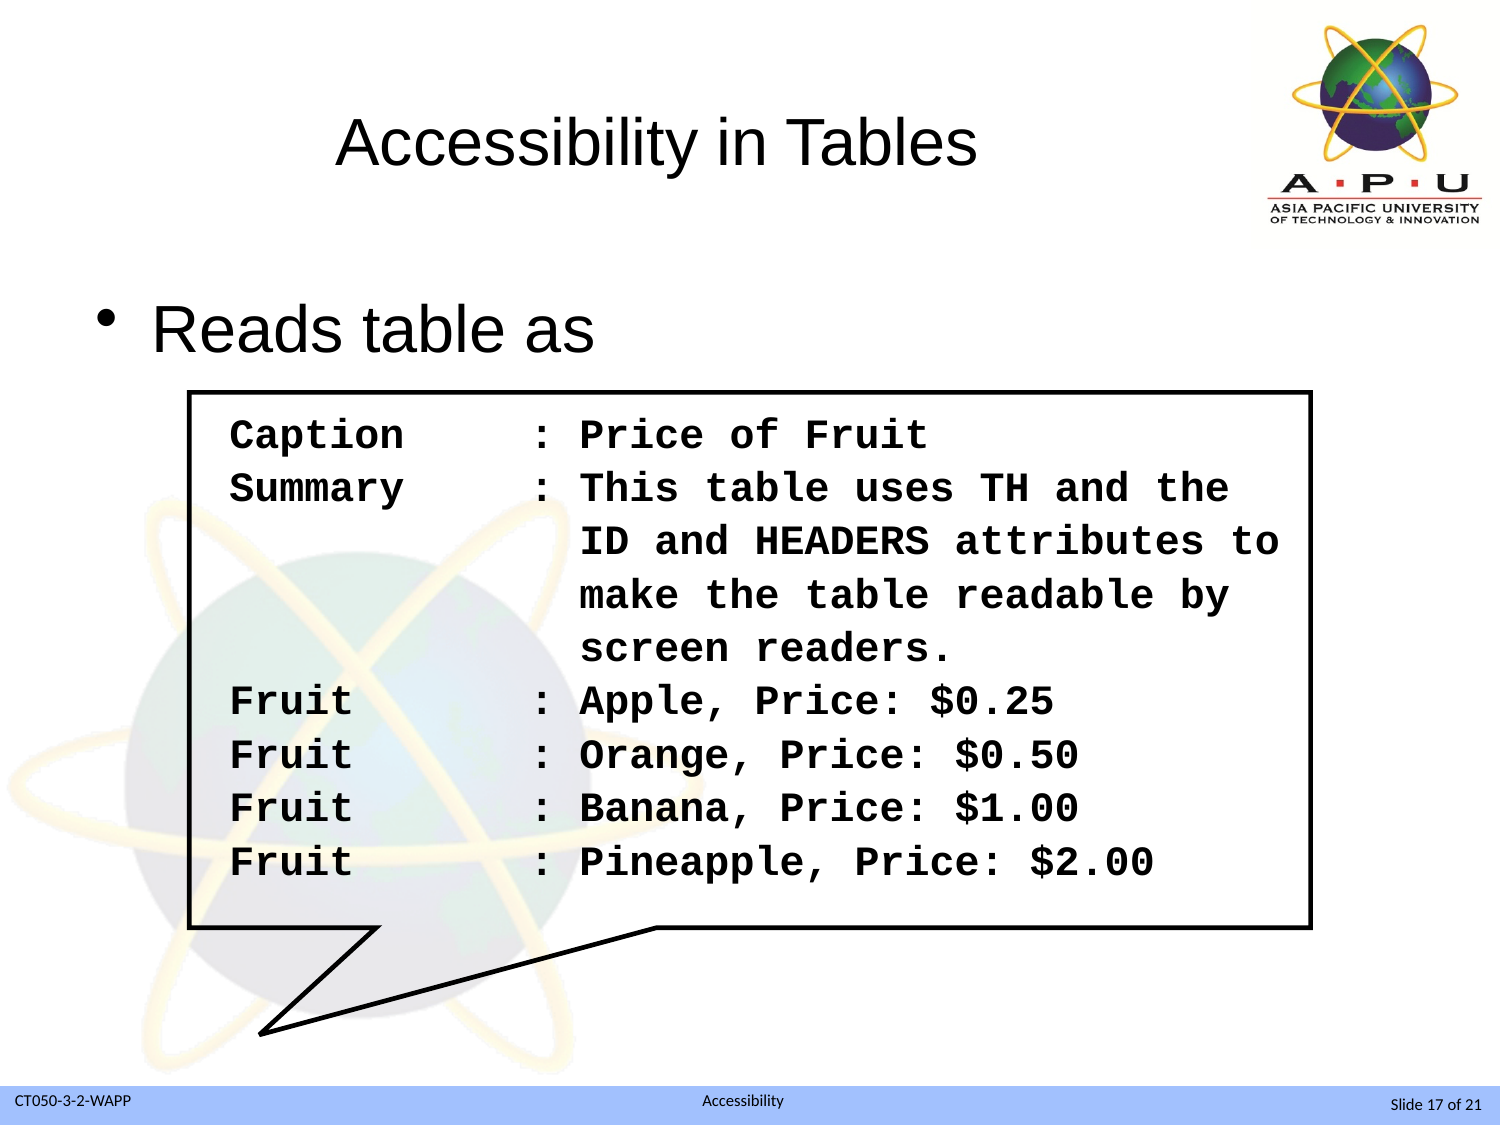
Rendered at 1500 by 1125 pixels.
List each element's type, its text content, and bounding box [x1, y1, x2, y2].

title Accessibility in Tables [79, 45, 1235, 233]
picture [1251, 0, 1500, 249]
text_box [189, 392, 1311, 928]
list Reads table as [79, 278, 1430, 1021]
